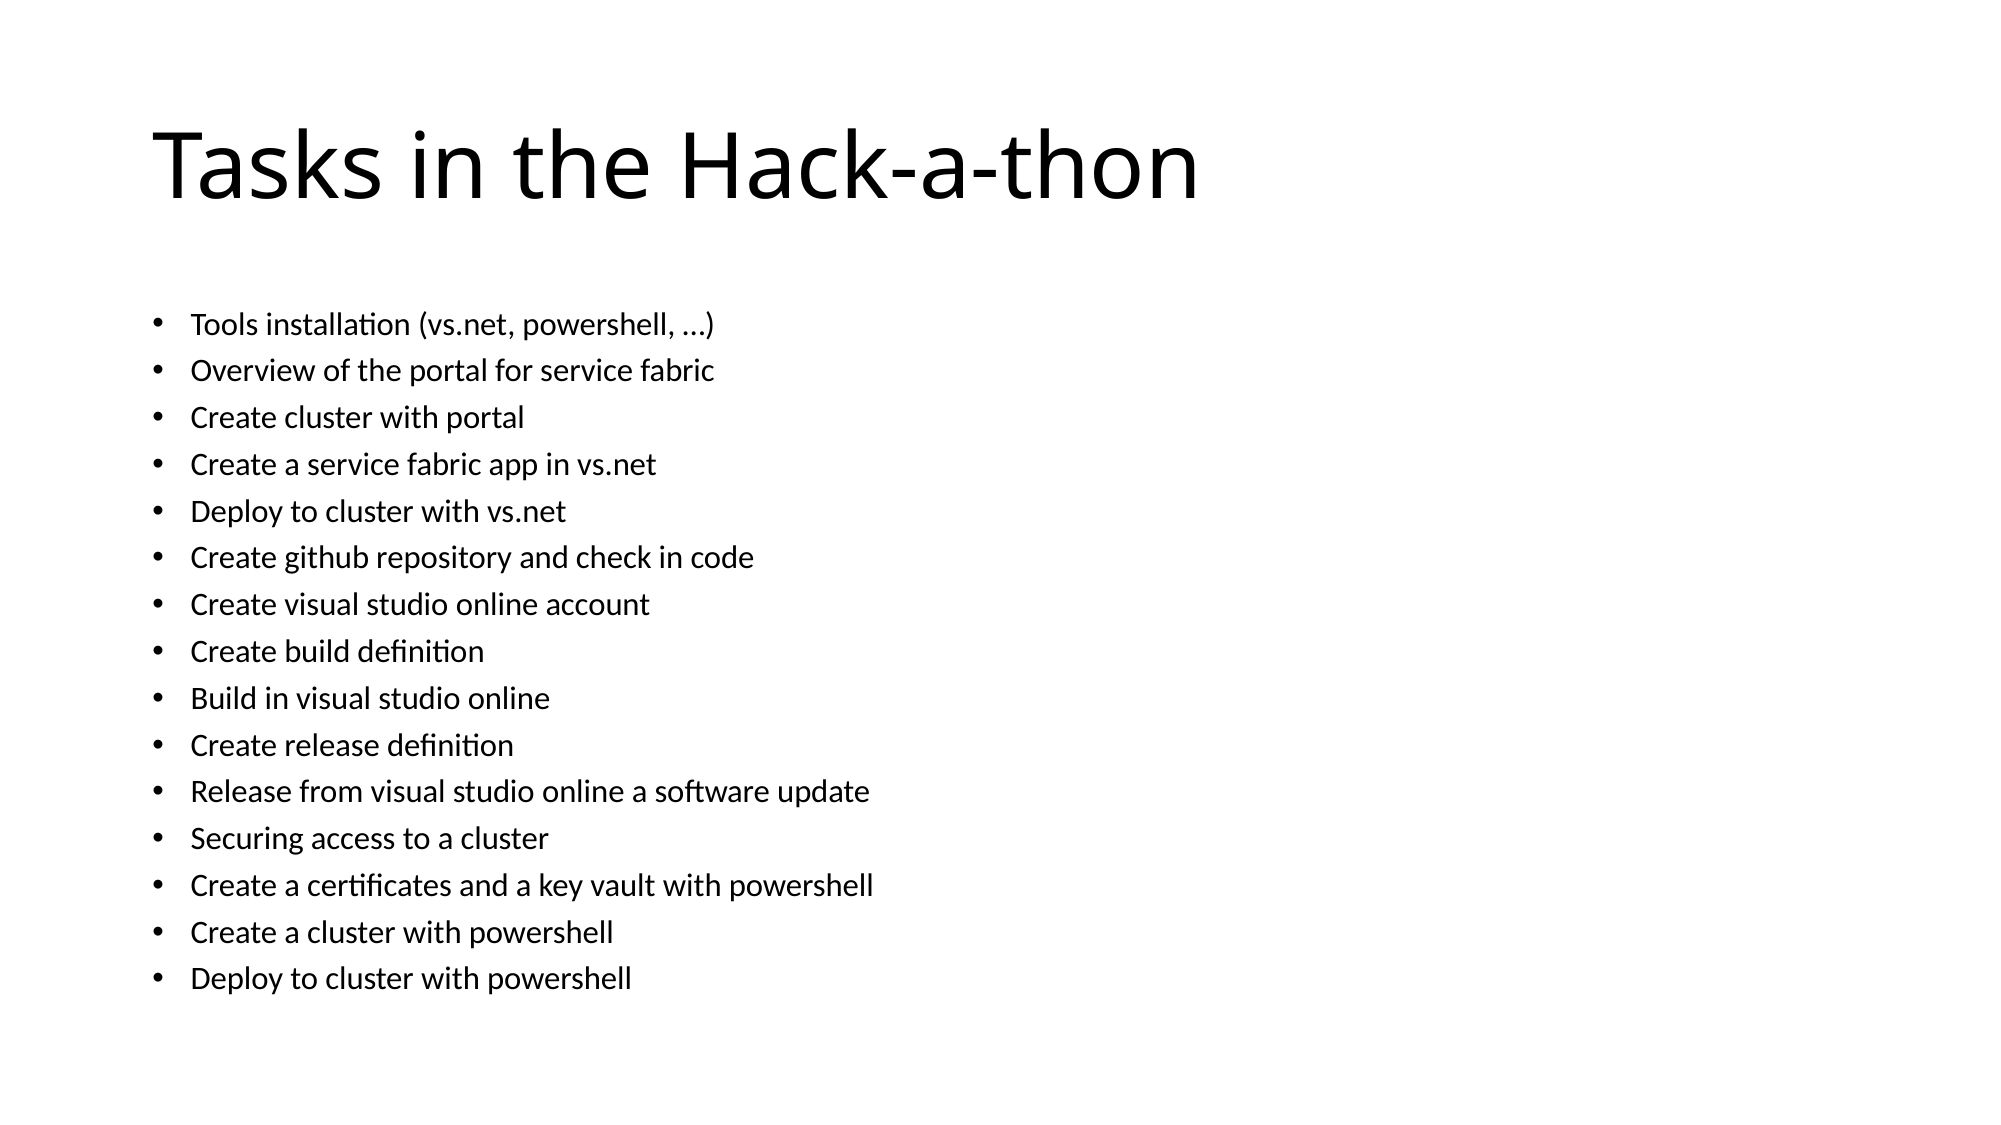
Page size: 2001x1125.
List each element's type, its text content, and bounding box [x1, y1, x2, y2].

title Tasks in the Hack-a-thon [137, 59, 1863, 278]
list Tools installation (vs.net, powershell, …) Overview of the portal for service fabric Create cluster with portal Create a service fabric app in vs.net Deploy to cluster with vs.net Create github repository and check in code Create visual studio online account Create build definition Build in visual studio online Create release definition Release from visual studio online a software update Securing access to a cluster Create a certificates and a key vault with powershell Create a cluster with powershell Deploy to cluster with powershell [137, 299, 1863, 1014]
